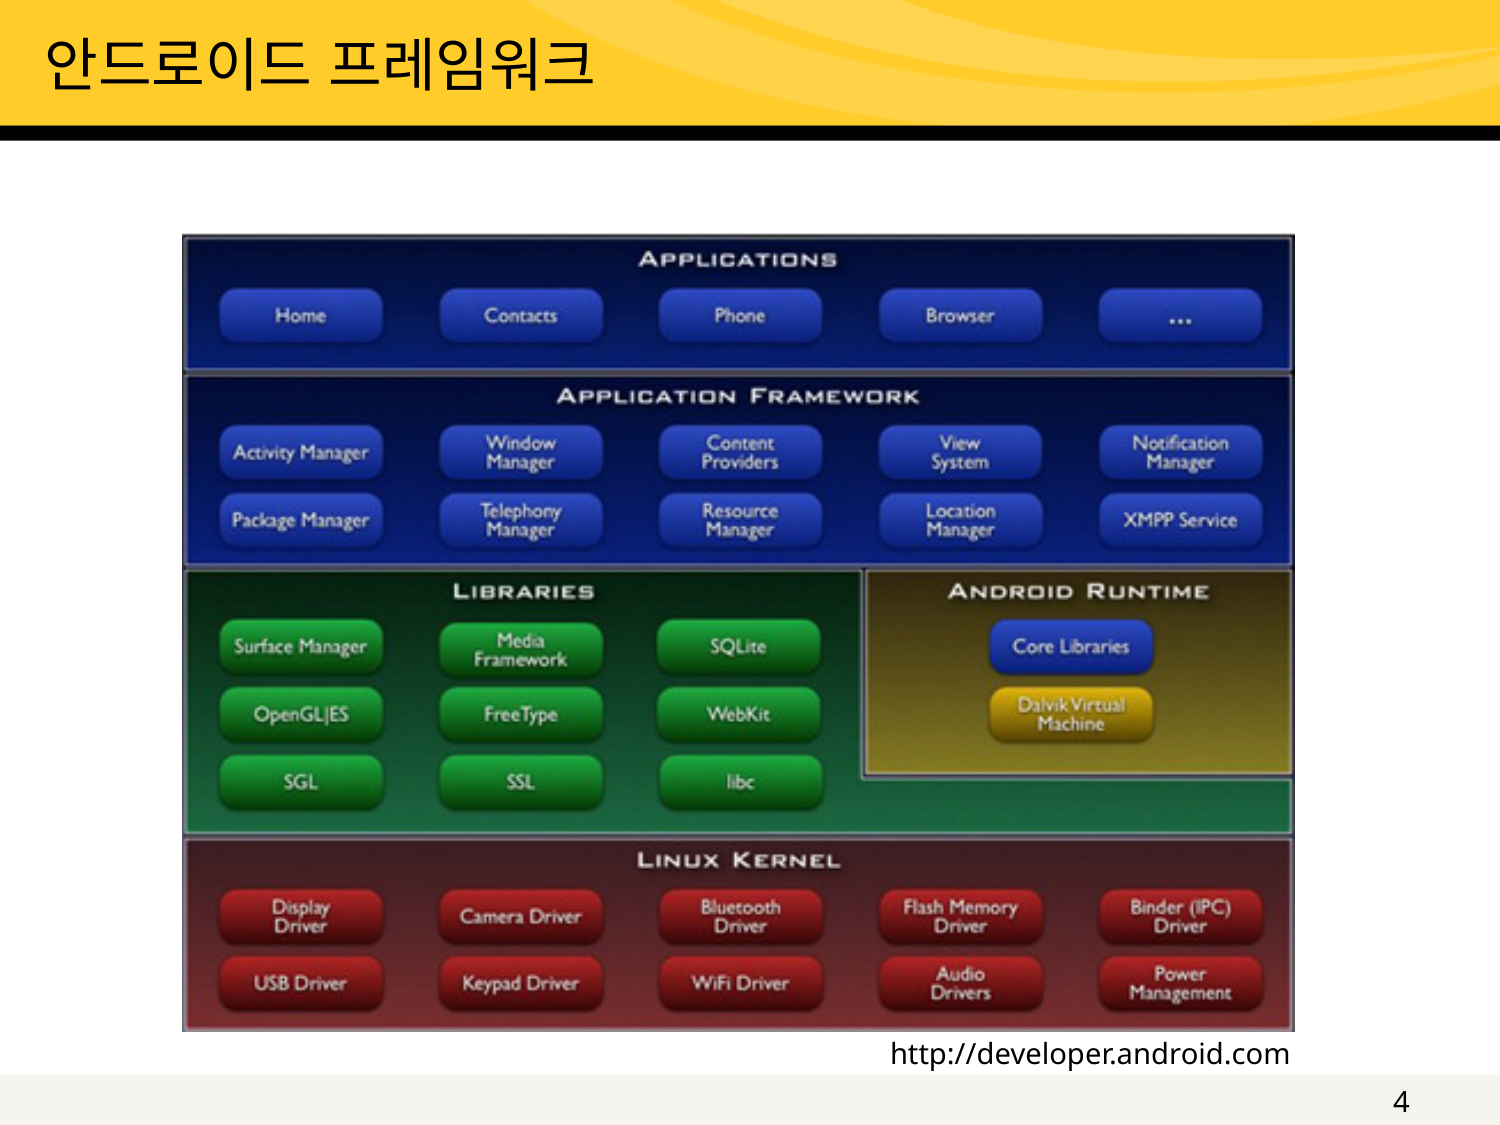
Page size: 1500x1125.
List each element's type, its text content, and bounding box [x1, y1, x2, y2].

title 안드로이드 프레임워크 [29, 4, 1460, 121]
slide_number 4 [1074, 1075, 1426, 1121]
text_box http://developer.android.com [875, 1027, 1306, 1078]
picture [0, 0, 1500, 125]
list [182, 233, 1295, 1032]
